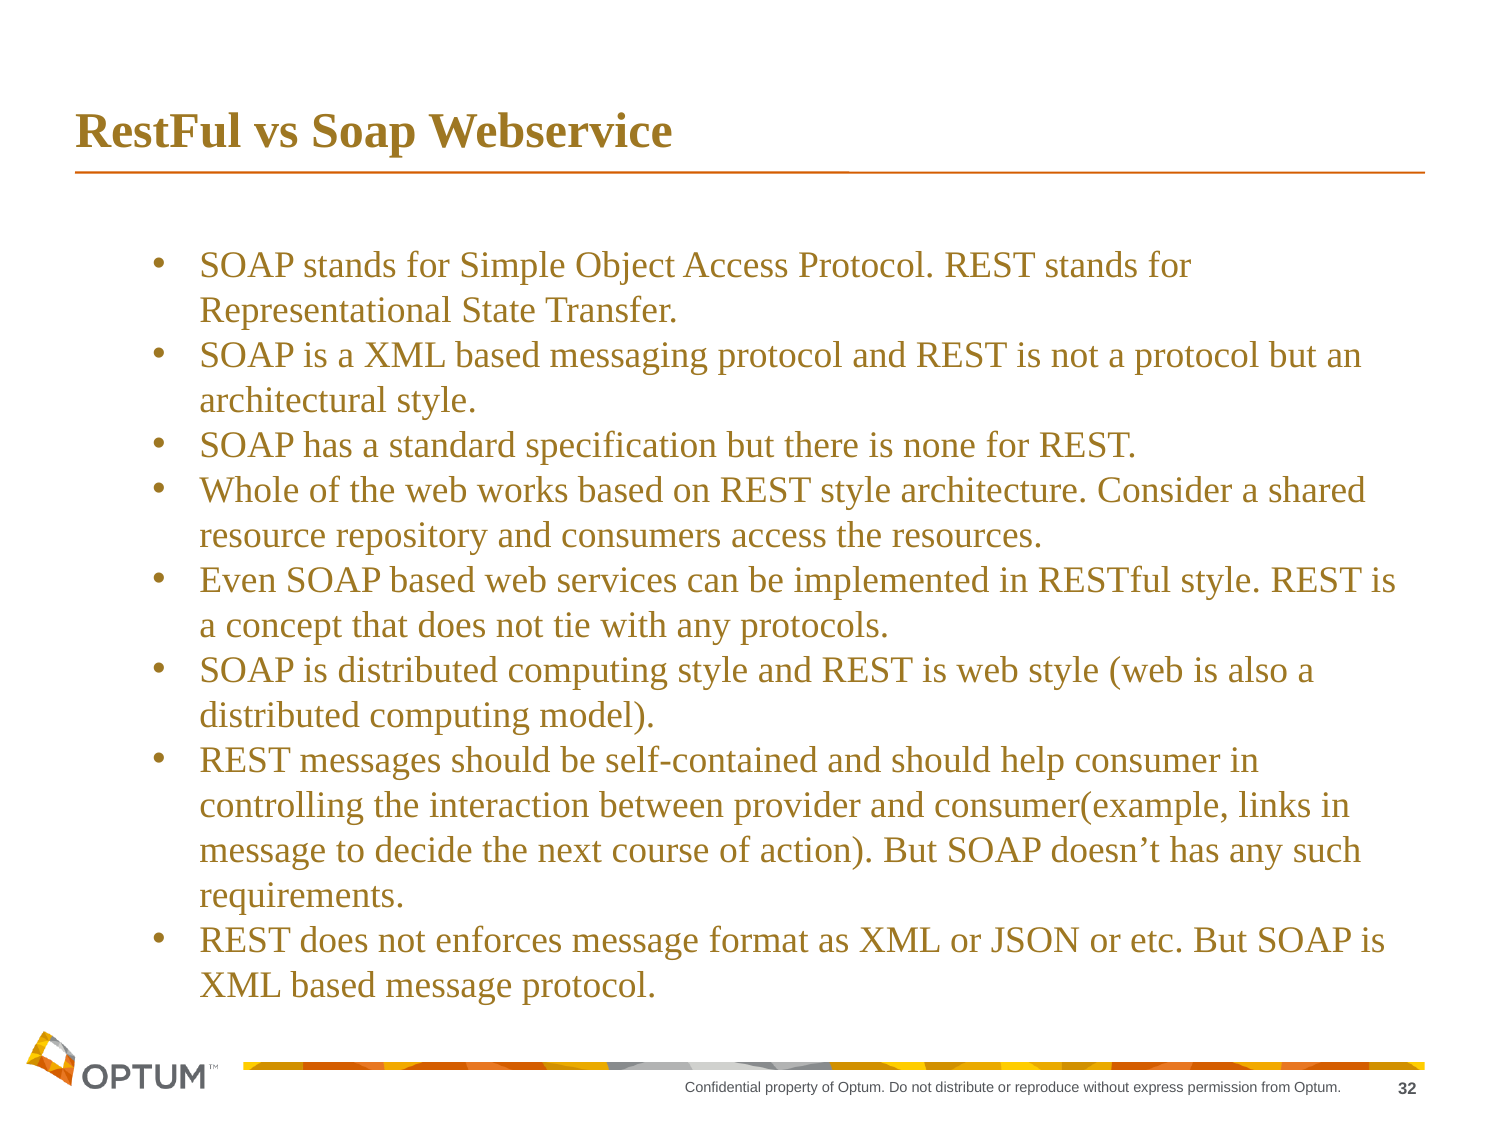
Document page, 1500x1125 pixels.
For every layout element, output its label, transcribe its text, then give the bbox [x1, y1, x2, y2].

picture [24, 1029, 220, 1091]
title RestFul vs Soap Webservice [75, 31, 1425, 158]
text_box SOAP stands for Simple Object Access Protocol. REST stands for Representational State Transfer. SOAP is a XML based messaging protocol and REST is not a protocol but an architectural style. SOAP has a standard specification but there is none for REST. Whole of the web works based on REST style architecture. Consider a shared resource repository and consumers access the resources. Even SOAP based web services can be implemented in RESTful style. REST is a concept that does not tie with any protocols. SOAP is distributed computing style and REST is web style (web is also a distributed computing model). REST messages should be self-contained and should help consumer in controlling the interaction between provider and consumer(example, links in message to decide the next course of action). But SOAP doesn’t has any such requirements. REST does not enforces message format as XML or JSON or etc. But SOAP is XML based message protocol. [137, 199, 1413, 1013]
picture [243, 1062, 1425, 1070]
